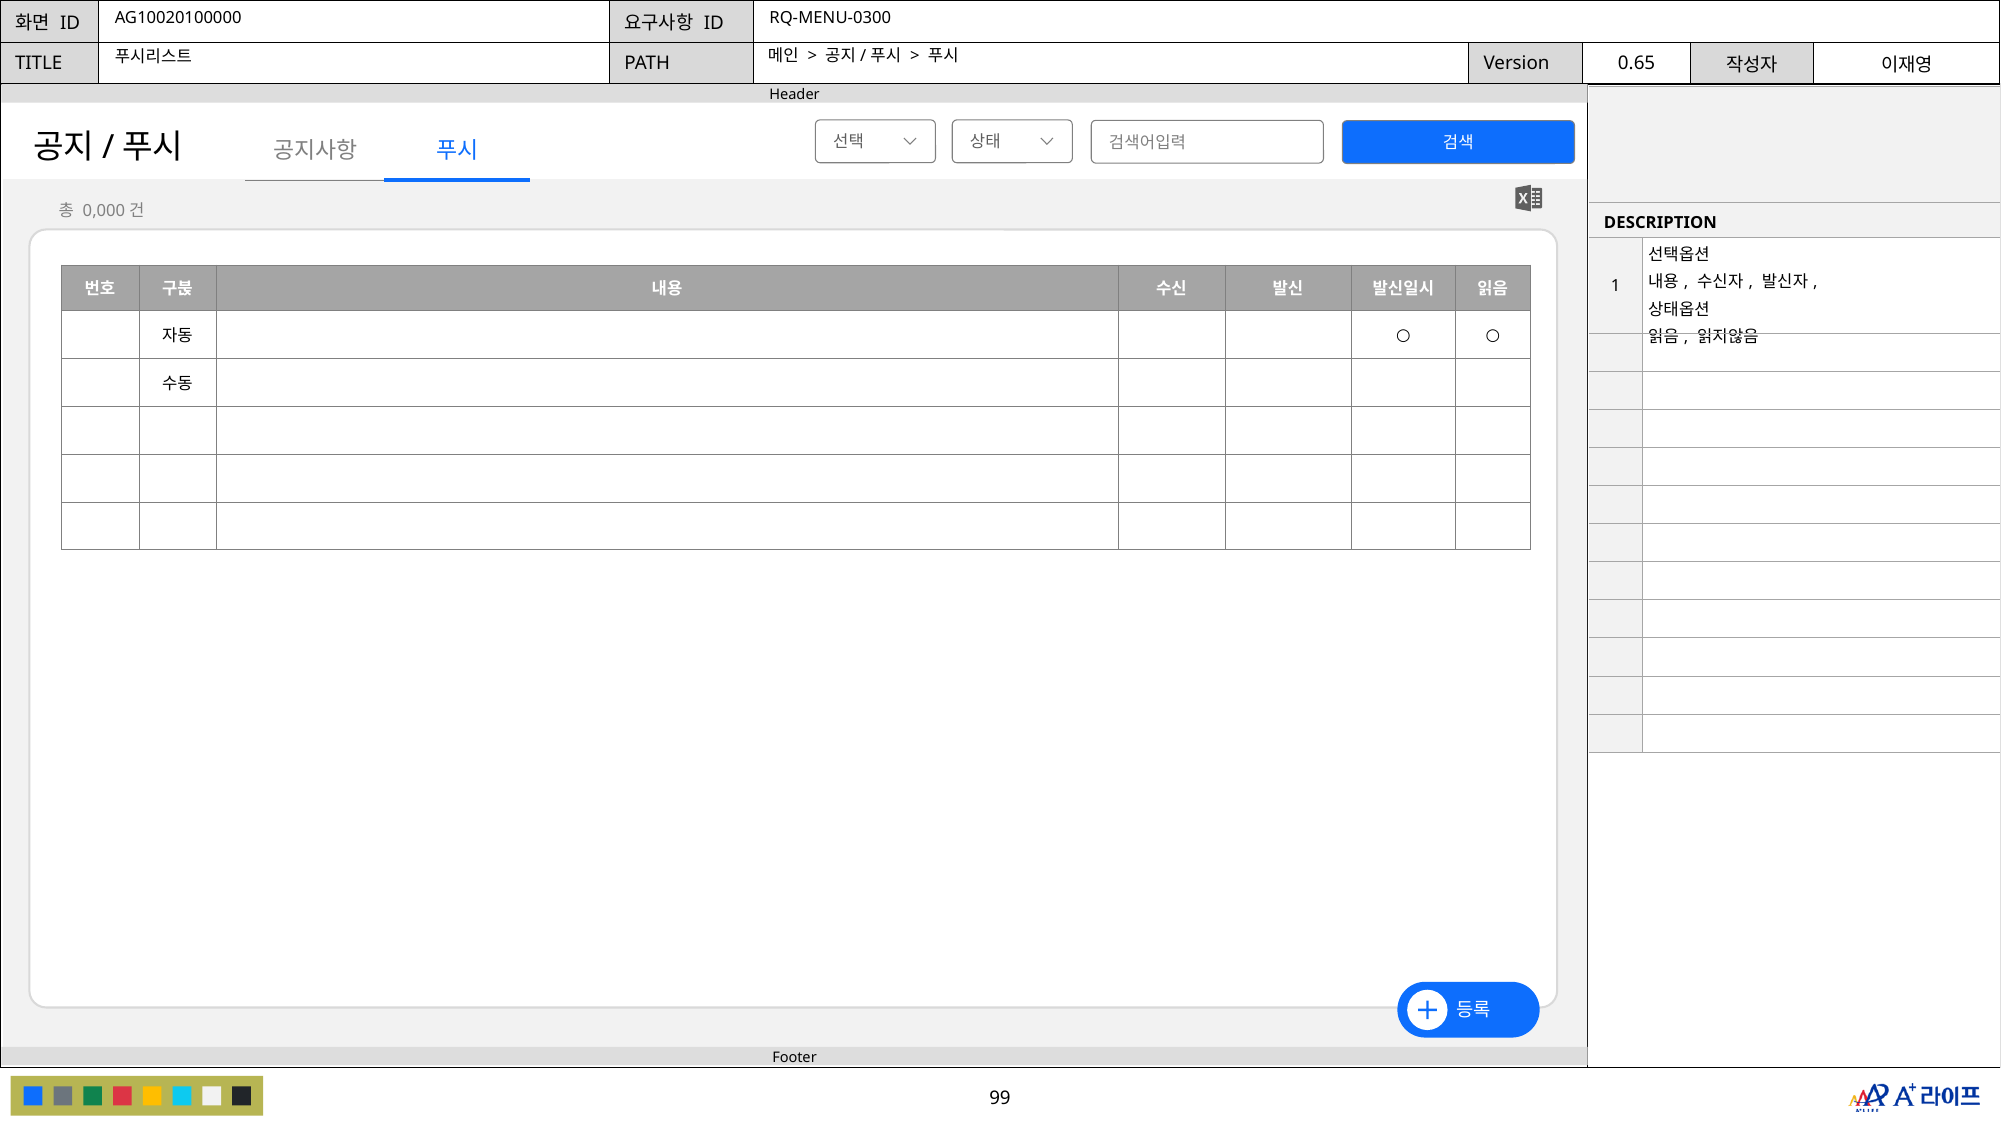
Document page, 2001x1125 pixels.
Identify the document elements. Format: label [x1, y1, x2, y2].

table_cell [217, 455, 1118, 502]
table_header [1456, 266, 1530, 310]
table_cell [1119, 455, 1225, 502]
table_header [140, 266, 216, 310]
table_cell [140, 359, 216, 406]
table_cell [140, 503, 216, 549]
table_cell [1643, 677, 2000, 714]
text_box [258, 128, 373, 171]
table_cell [1226, 311, 1351, 358]
text_box [1515, 184, 1543, 212]
table_cell [1589, 638, 1642, 676]
text_box [1090, 119, 1325, 165]
table_cell [1352, 455, 1455, 502]
list [754, 1, 1999, 37]
table_cell [1589, 372, 1642, 409]
table_cell [1589, 486, 1642, 523]
table_cell [1643, 448, 2000, 485]
list [99, 41, 607, 72]
text_box [28, 192, 1559, 1039]
table_cell [1456, 359, 1530, 406]
text_box [421, 128, 494, 171]
table_cell [1456, 407, 1530, 454]
table_cell [62, 455, 139, 502]
table_cell [1643, 334, 2000, 371]
table_cell [1643, 238, 2000, 333]
table_cell [1352, 503, 1455, 549]
table_cell [1456, 503, 1530, 549]
table_cell [1352, 407, 1455, 454]
table_cell [140, 407, 216, 454]
table_cell [1226, 455, 1351, 502]
table_cell [1589, 238, 1642, 333]
table_cell [62, 311, 139, 358]
table_header [1119, 266, 1225, 310]
table_cell [217, 359, 1118, 406]
table_cell [1589, 677, 1642, 714]
table_header [1589, 87, 2000, 202]
table_header [217, 266, 1118, 310]
table_cell [1643, 372, 2000, 409]
table_cell [1119, 359, 1225, 406]
table_cell [1456, 455, 1530, 502]
list [753, 39, 1465, 75]
table_cell [1589, 448, 1642, 485]
table_cell [1589, 524, 1642, 561]
table_cell [1589, 203, 2000, 237]
picture [1848, 1083, 1980, 1112]
table_cell [140, 311, 216, 358]
table_cell [1643, 715, 2000, 752]
table_cell [1119, 407, 1225, 454]
text_box [18, 117, 199, 172]
table_cell [140, 455, 216, 502]
table_cell [1119, 503, 1225, 549]
list [99, 1, 610, 37]
table_cell [62, 407, 139, 454]
table_cell [1643, 562, 2000, 599]
table_header [1352, 266, 1455, 310]
table_cell [1456, 311, 1530, 358]
table_cell [1589, 562, 1642, 599]
text_box [815, 119, 936, 164]
text_box [952, 119, 1073, 164]
text_box [1341, 119, 1576, 165]
table_cell [1226, 359, 1351, 406]
table_header [1226, 266, 1351, 310]
table_cell [1352, 359, 1455, 406]
table_cell [62, 503, 139, 549]
table_cell [62, 359, 139, 406]
table_cell [1589, 715, 1642, 752]
table_cell [1643, 486, 2000, 523]
table_cell [1643, 600, 2000, 637]
table_cell [217, 311, 1118, 358]
table_cell [1643, 524, 2000, 561]
table_header [62, 266, 139, 310]
table_cell [1226, 407, 1351, 454]
table_cell [1589, 410, 1642, 447]
table_cell [1119, 311, 1225, 358]
table_cell [217, 503, 1118, 549]
table_cell [1589, 334, 1642, 371]
table_cell [1352, 311, 1455, 358]
table_cell [217, 407, 1118, 454]
table_cell [1643, 638, 2000, 676]
table_cell [1226, 503, 1351, 549]
table_cell [1589, 600, 1642, 637]
table_cell [1643, 410, 2000, 447]
